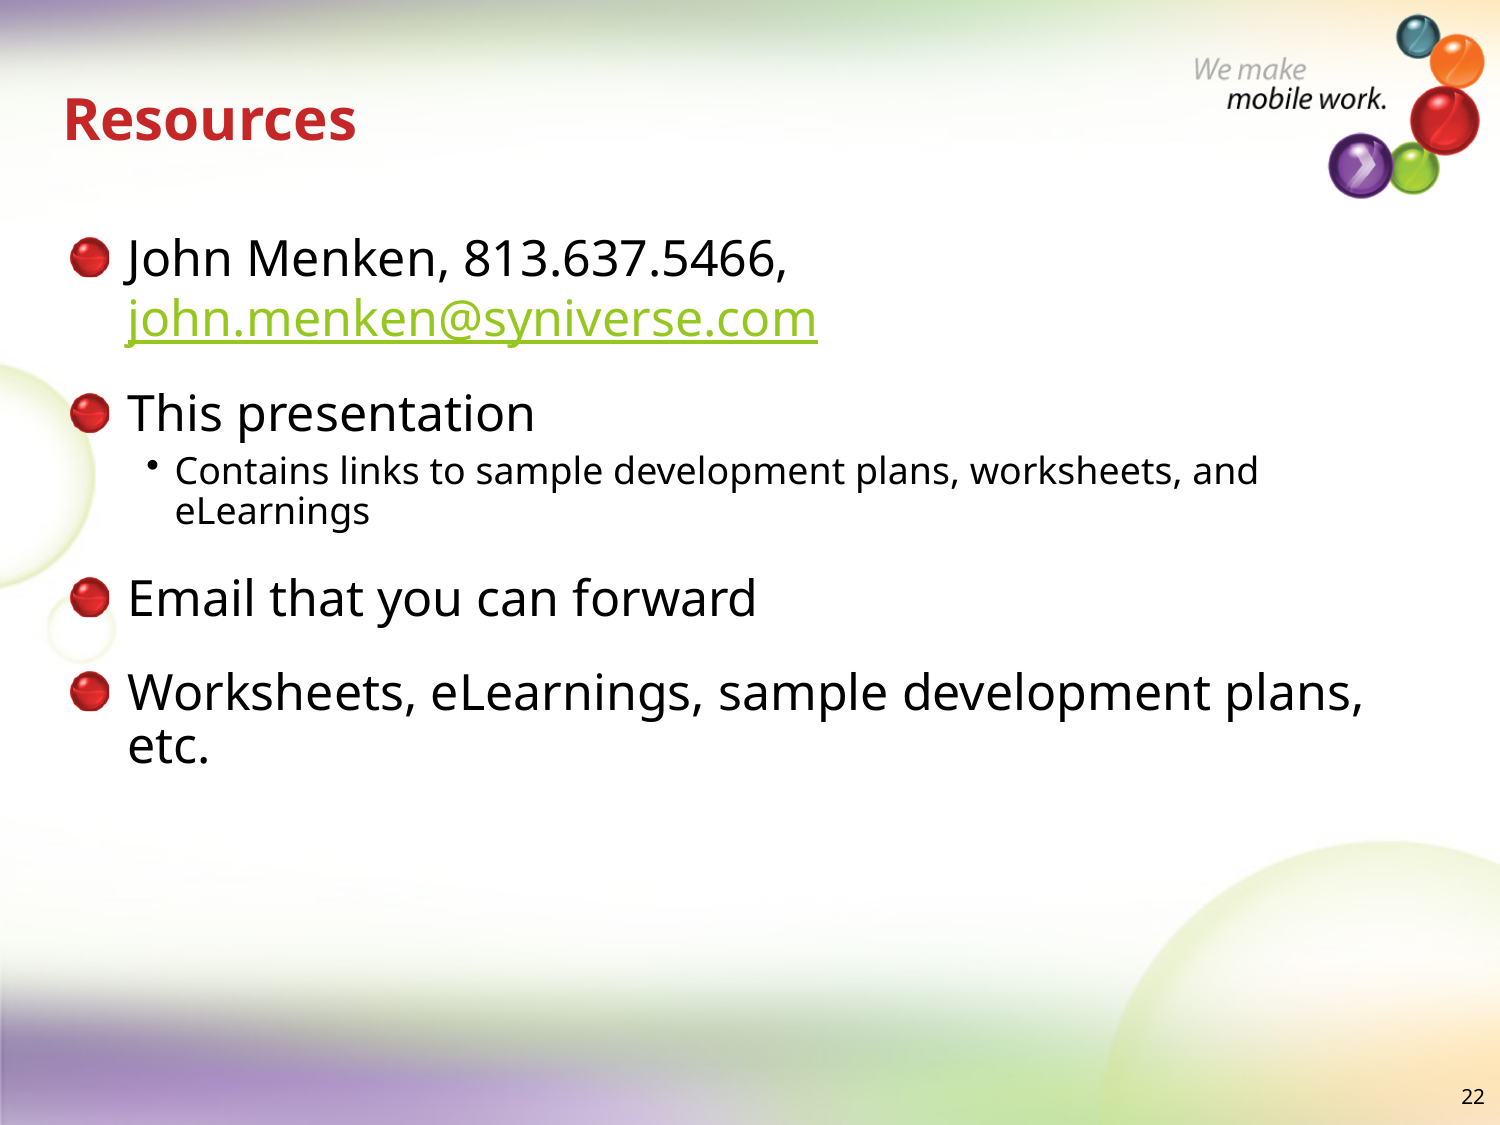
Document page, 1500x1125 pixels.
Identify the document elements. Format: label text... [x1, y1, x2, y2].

slide_number 22 [1149, 1076, 1500, 1124]
list John Menken, 813.637.5466, john.menken@syniverse.com This presentation Contains links to sample development plans, worksheets, and eLearnings Email that you can forward Worksheets, eLearnings, sample development plans, etc. [46, 225, 1412, 828]
title Resources [46, 36, 1129, 209]
picture [0, 0, 1500, 1125]
